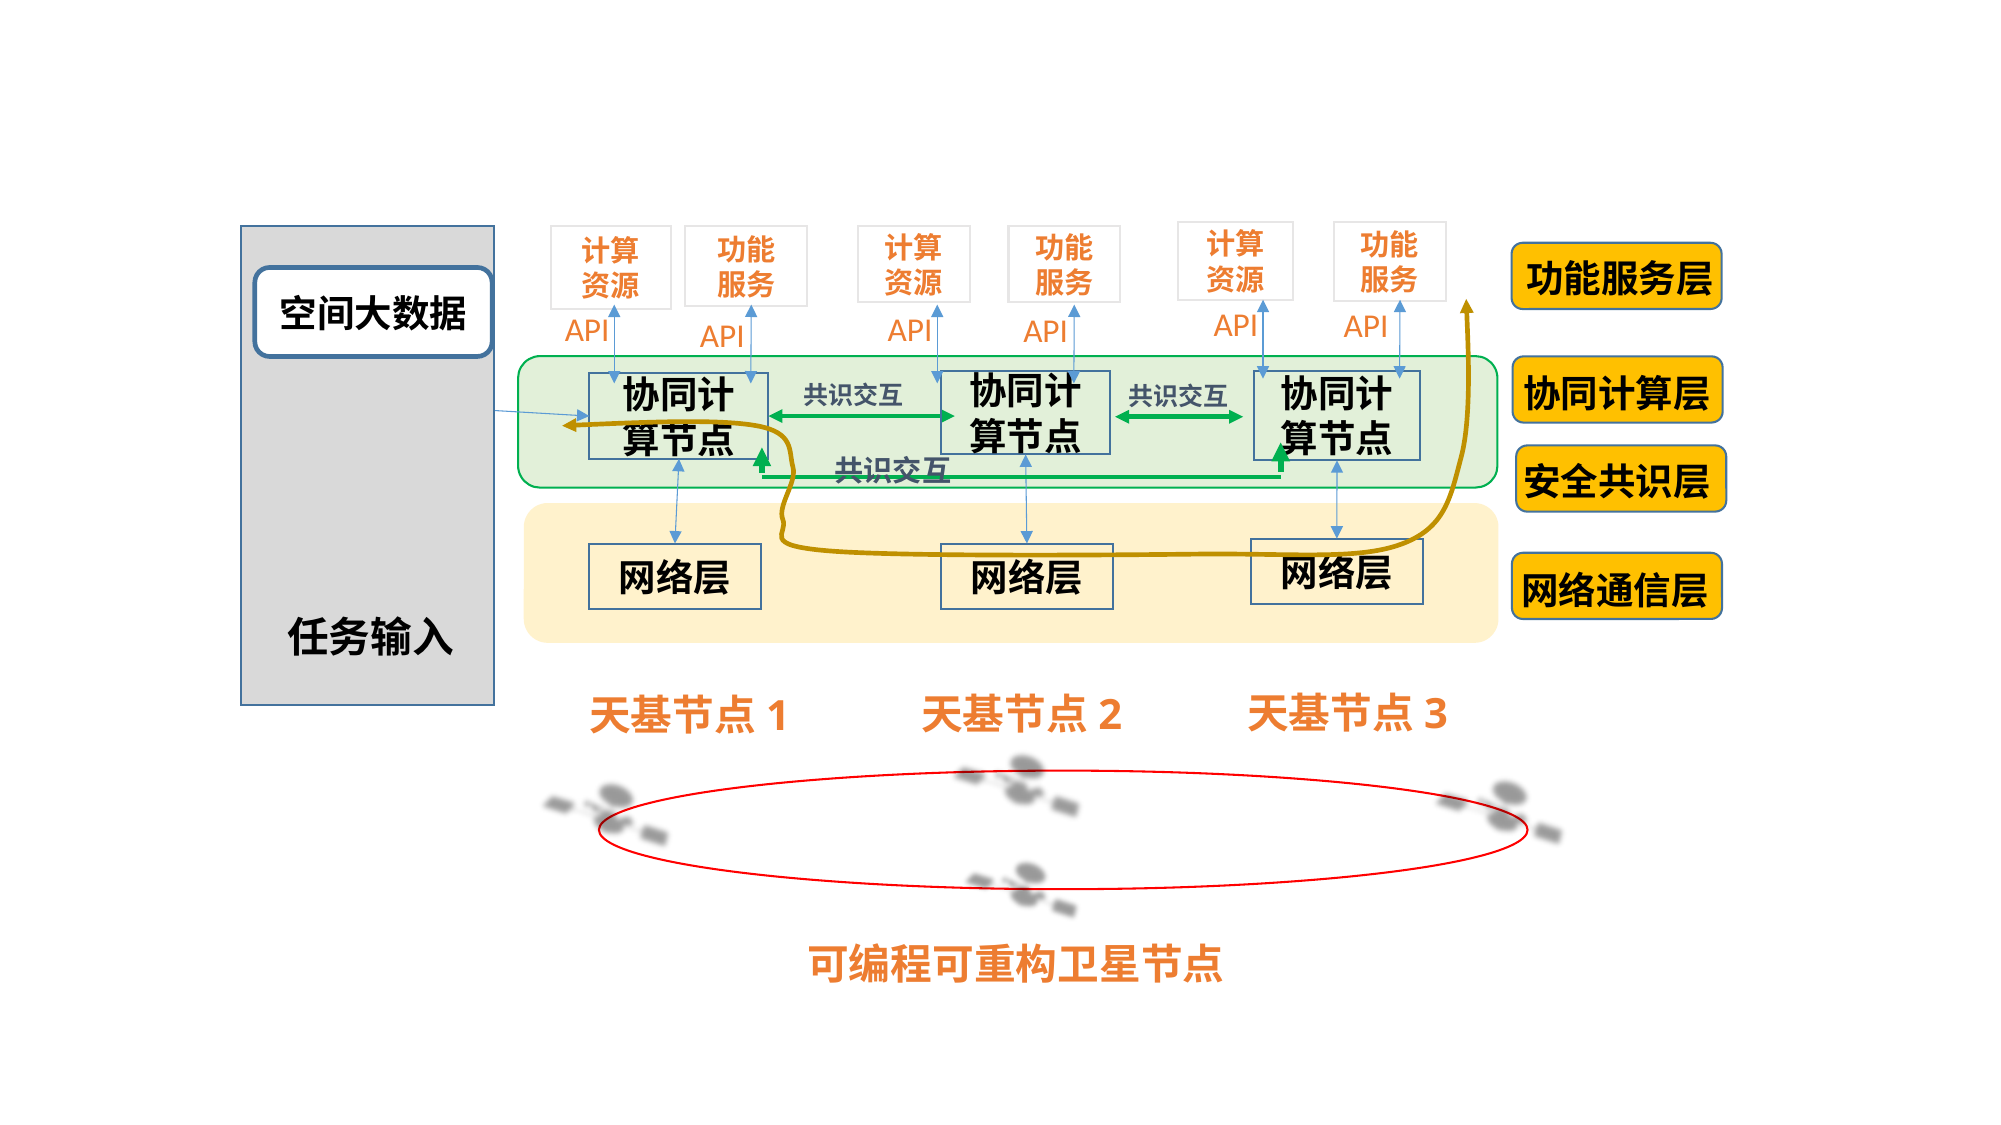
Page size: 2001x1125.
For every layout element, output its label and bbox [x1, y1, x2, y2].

text_box [240, 221, 1758, 996]
